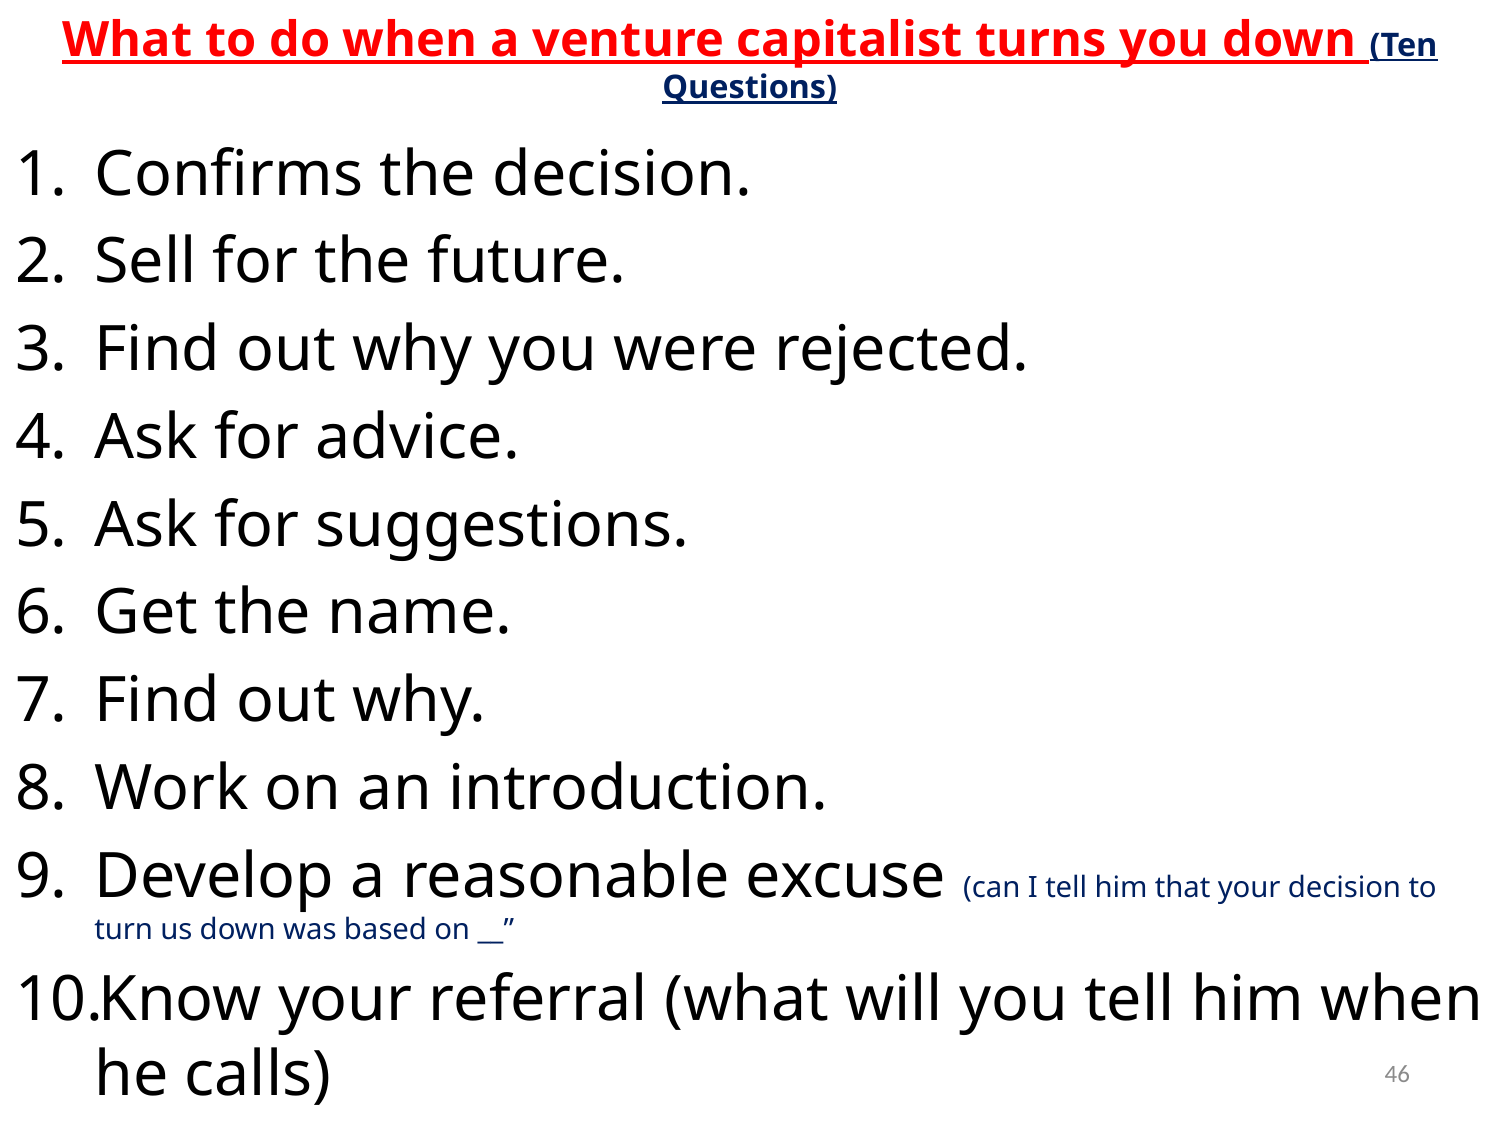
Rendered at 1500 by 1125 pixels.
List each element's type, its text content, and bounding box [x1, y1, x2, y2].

list Confirms the decision. Sell for the future. Find out why you were rejected. Ask for advice. Ask for suggestions. Get the name. Find out why. Work on an introduction. Develop a reasonable excuse (can I tell him that your decision to turn us down was based on __” Know your referral (what will you tell him when he calls) [0, 125, 1500, 1125]
title What to do when a venture capitalist turns you down (Ten Questions) [0, 0, 1500, 113]
slide_number 46 [1074, 1042, 1425, 1103]
